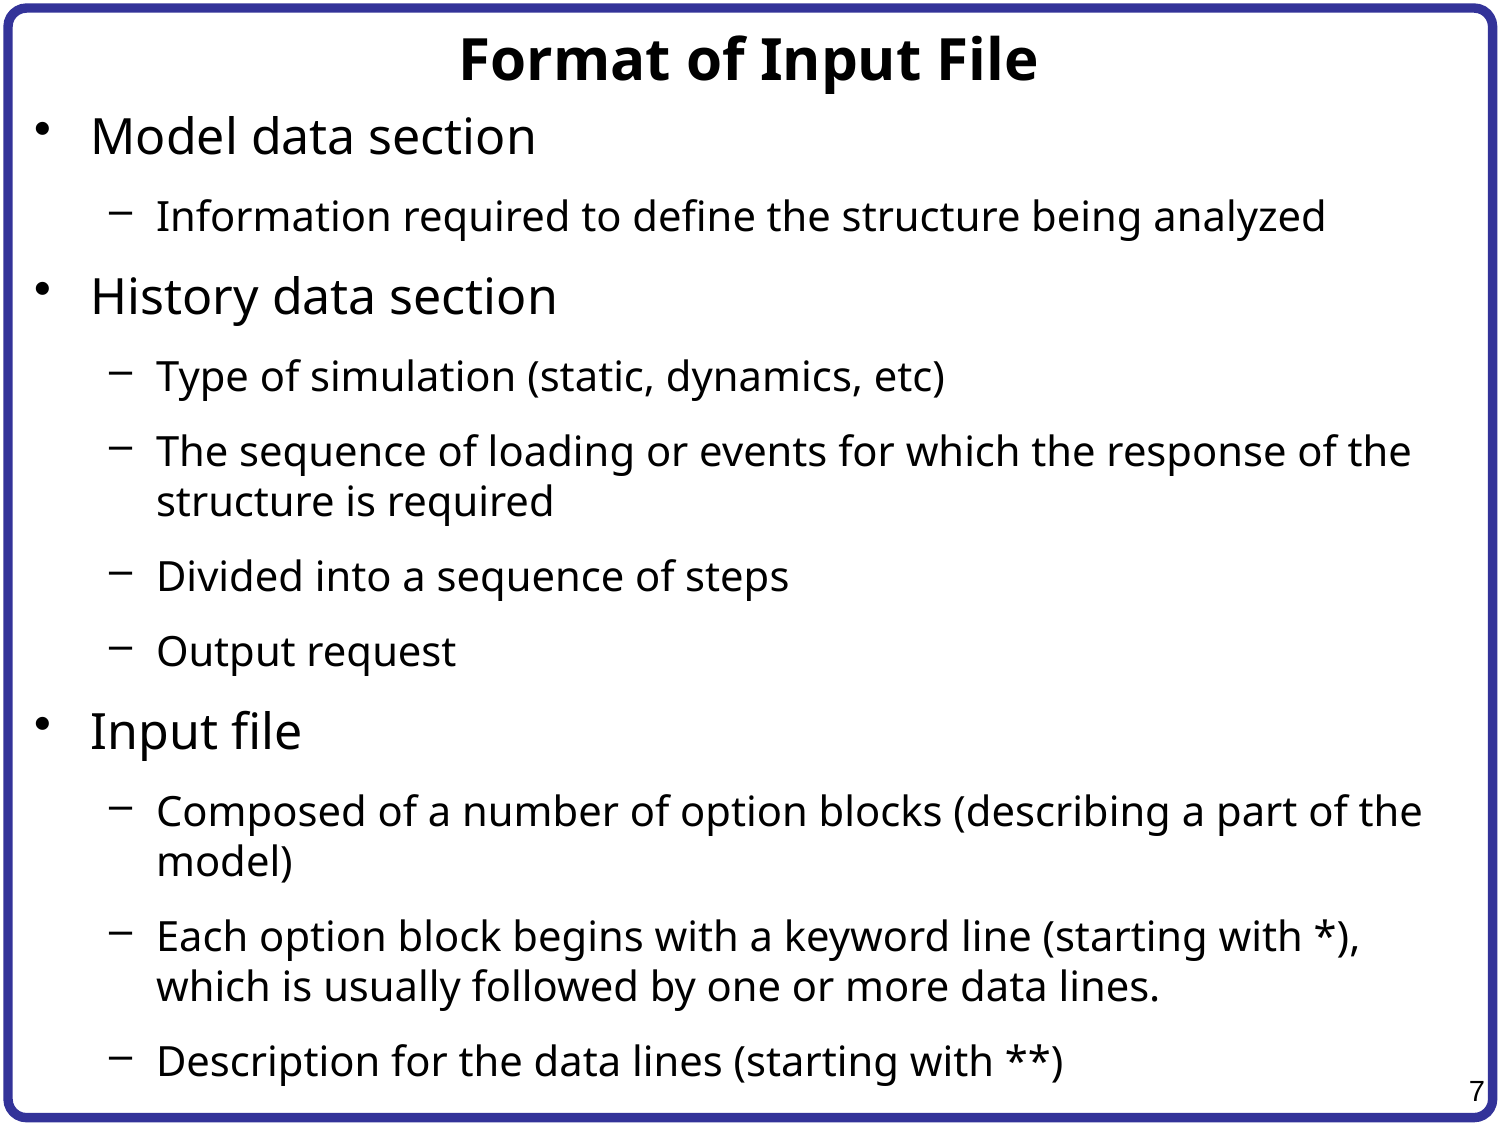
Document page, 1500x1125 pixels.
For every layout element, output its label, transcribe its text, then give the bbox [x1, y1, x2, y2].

title Format of Input File [6, 7, 1492, 106]
list Model data section Information required to define the structure being analyzed History data section Type of simulation (static, dynamics, etc) The sequence of loading or events for which the response of the structure is required Divided into a sequence of steps Output request Input file Composed of a number of option blocks (describing a part of the model) Each option block begins with a keyword line (starting with *), which is usually followed by one or more data lines. Description for the data lines (starting with **) [18, 96, 1481, 1061]
